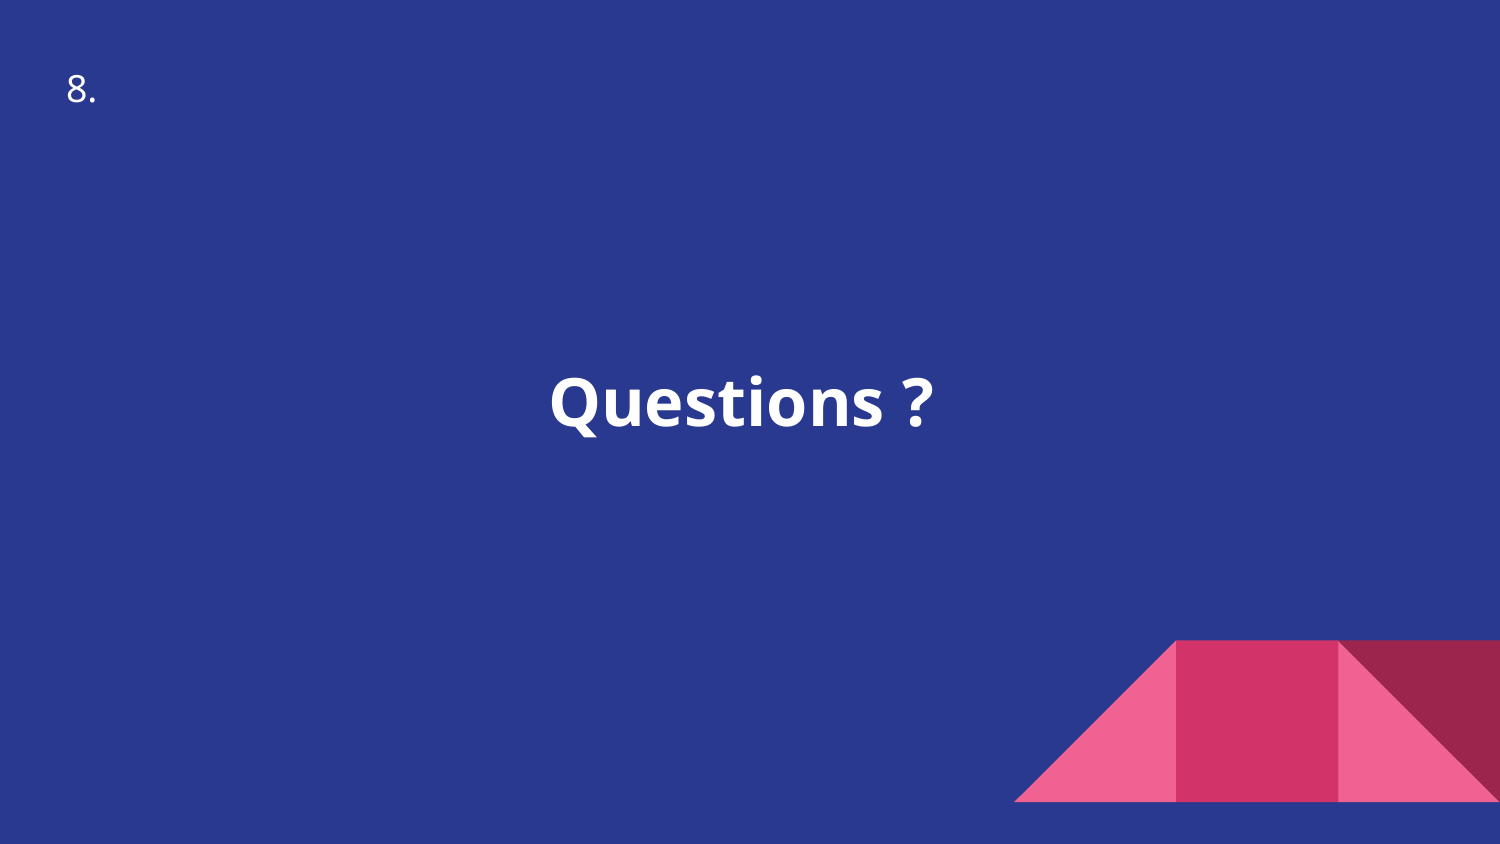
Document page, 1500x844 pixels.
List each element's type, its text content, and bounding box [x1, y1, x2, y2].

list 8. Questions ? [51, 43, 1449, 800]
